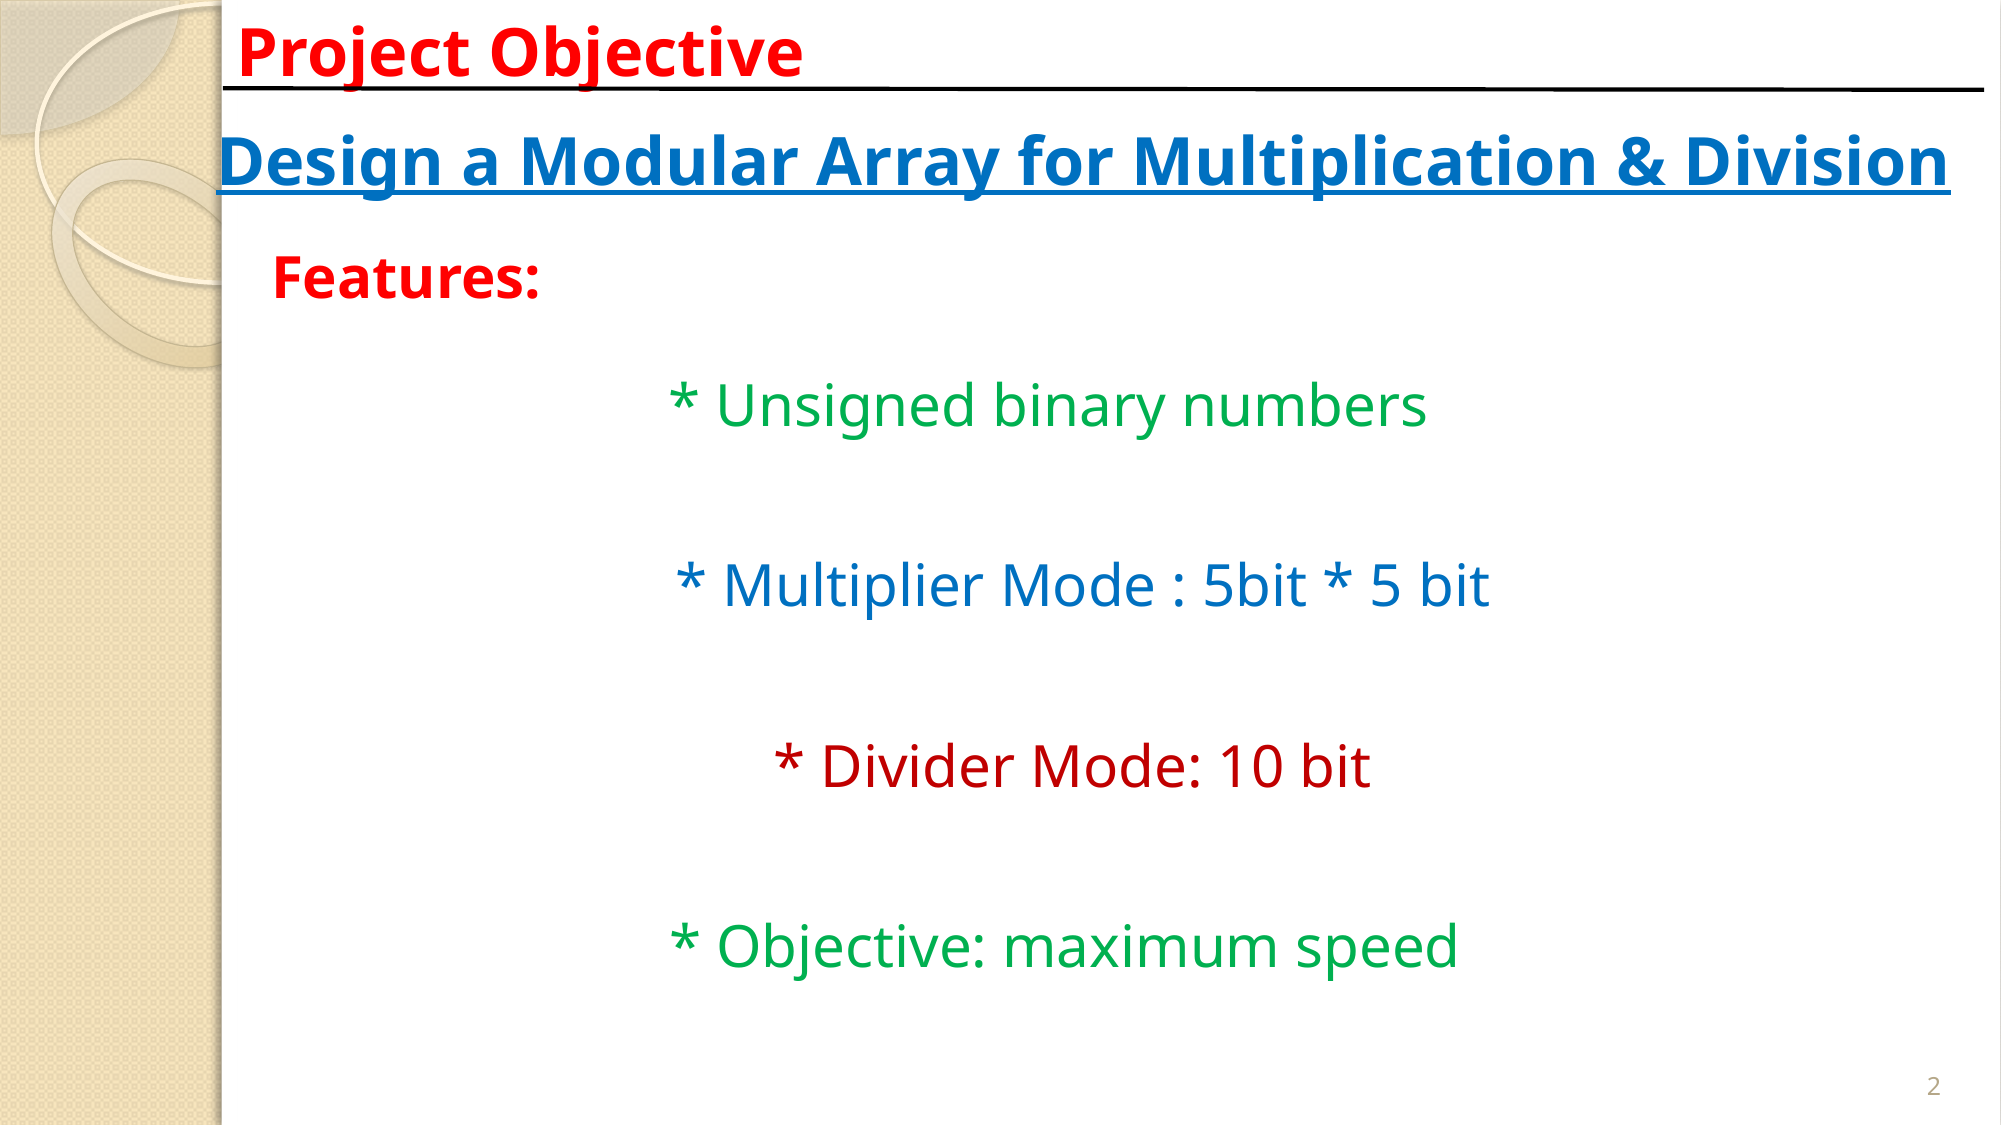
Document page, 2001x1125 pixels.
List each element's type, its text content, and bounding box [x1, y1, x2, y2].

slide_number 2 [1884, 1034, 1984, 1113]
text_box * Objective: maximum speed [654, 901, 1476, 987]
text_box * Unsigned binary numbers [653, 360, 1443, 446]
text_box Design a Modular Array for Multiplication & Division [201, 111, 1967, 207]
text_box * Multiplier Mode : 5bit * 5 bit [660, 541, 1506, 626]
text_box Project Objective [221, 1, 1521, 89]
text_box Features: [256, 232, 557, 318]
